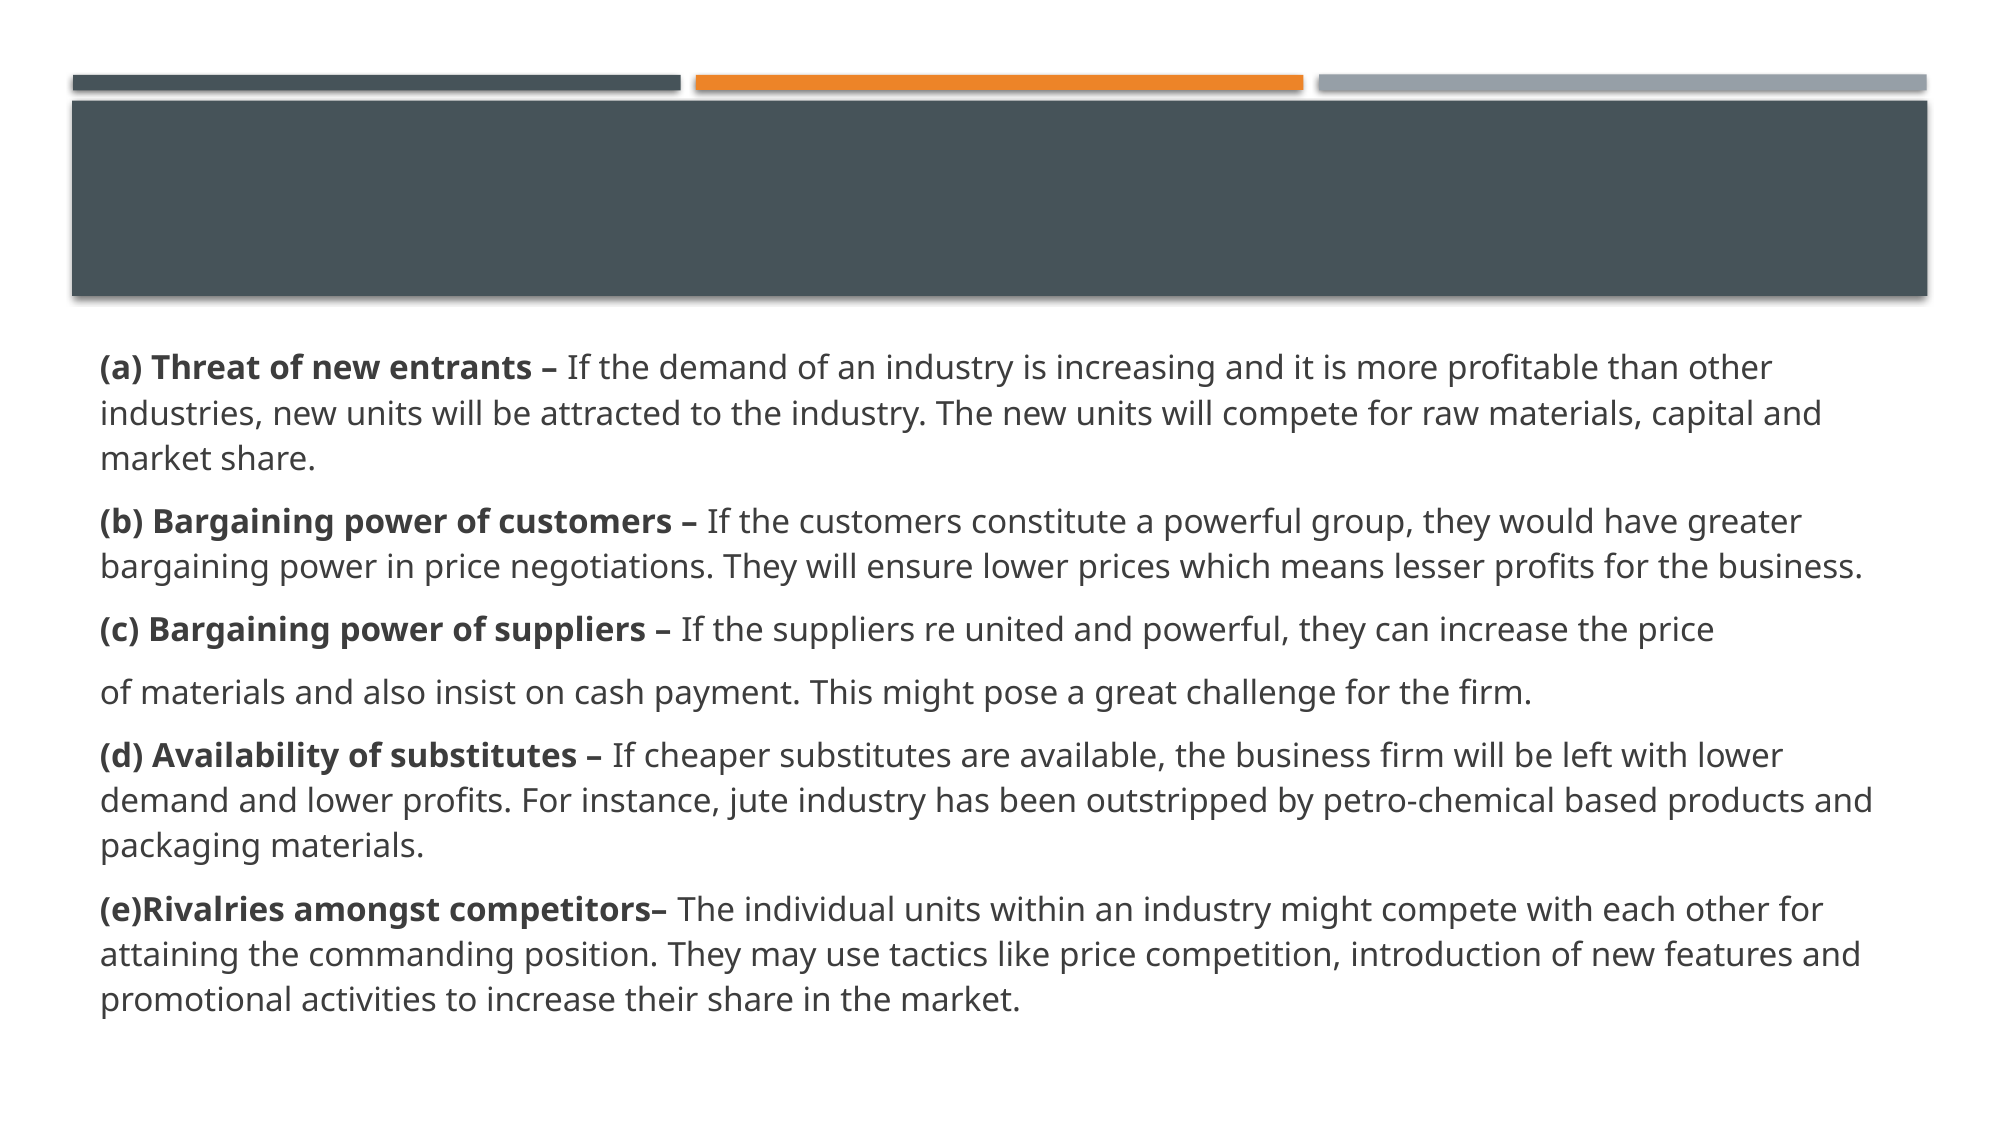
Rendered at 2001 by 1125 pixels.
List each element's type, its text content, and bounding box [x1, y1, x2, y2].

list (a) Threat of new entrants – If the demand of an industry is increasing and it is more profitable than other industries, new units will be attracted to the industry. The new units will compete for raw materials, capital and market share. (b) Bargaining power of customers – If the customers constitute a powerful group, they would have greater bargaining power in price negotiations. They will ensure lower prices which means lesser profits for the business. (c) Bargaining power of suppliers – If the suppliers re united and powerful, they can increase the price of materials and also insist on cash payment. This might pose a great challenge for the firm. (d) Availability of substitutes – If cheaper substitutes are available, the business firm will be left with lower demand and lower profits. For instance, jute industry has been outstripped by petro-chemical based products and packaging materials. (e)Rivalries amongst competitors– The individual units within an industry might compete with each other for attaining the commanding position. They may use tactics like price competition, introduction of new features and promotional activities to increase their share in the market. [84, 331, 1914, 1035]
